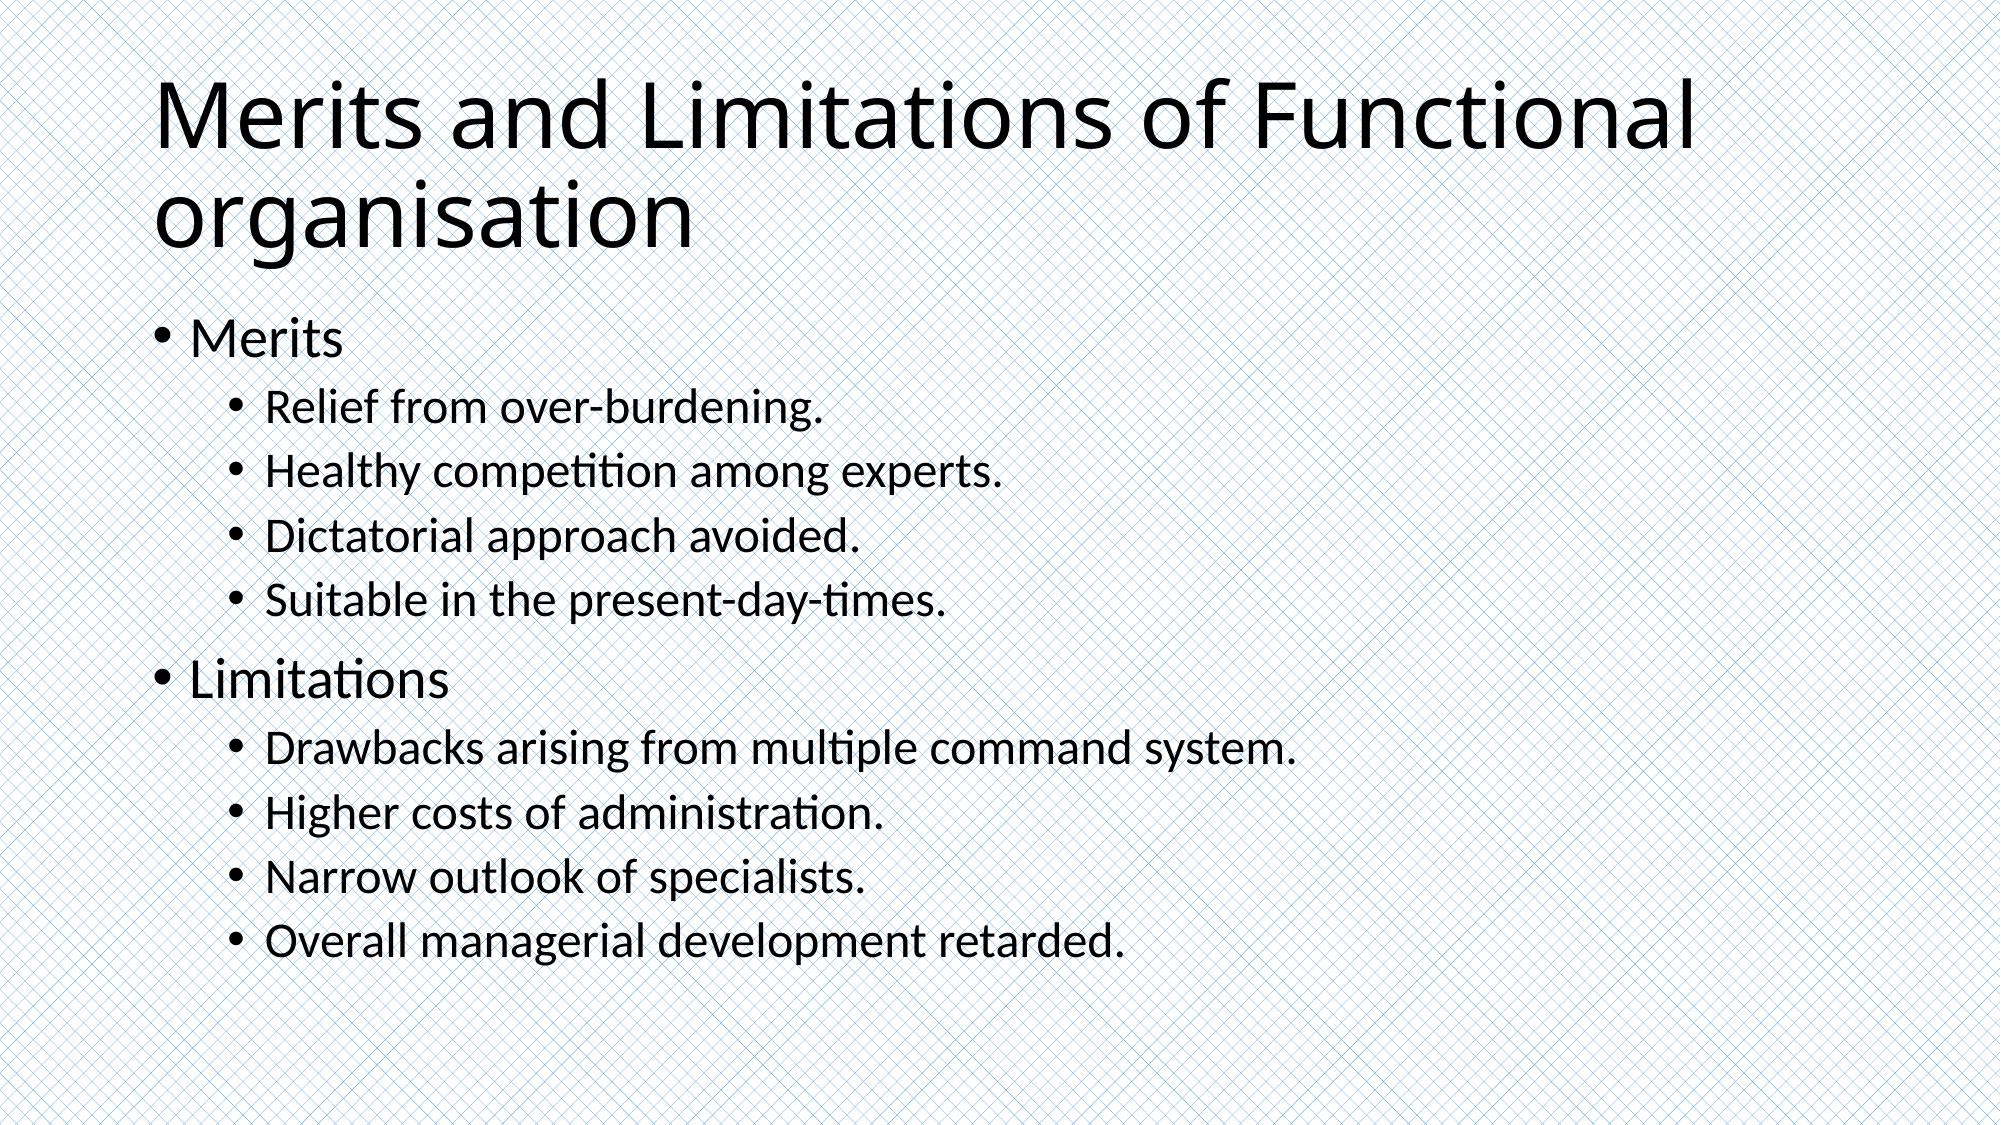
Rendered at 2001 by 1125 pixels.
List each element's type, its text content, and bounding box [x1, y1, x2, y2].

list Merits Relief from over-burdening. Healthy competition among experts. Dictatorial approach avoided. Suitable in the present-day-times. Limitations Drawbacks arising from multiple command system. Higher costs of administration. Narrow outlook of specialists. Overall managerial development retarded. [137, 299, 1863, 1014]
title Merits and Limitations of Functional organisation [137, 59, 1863, 278]
